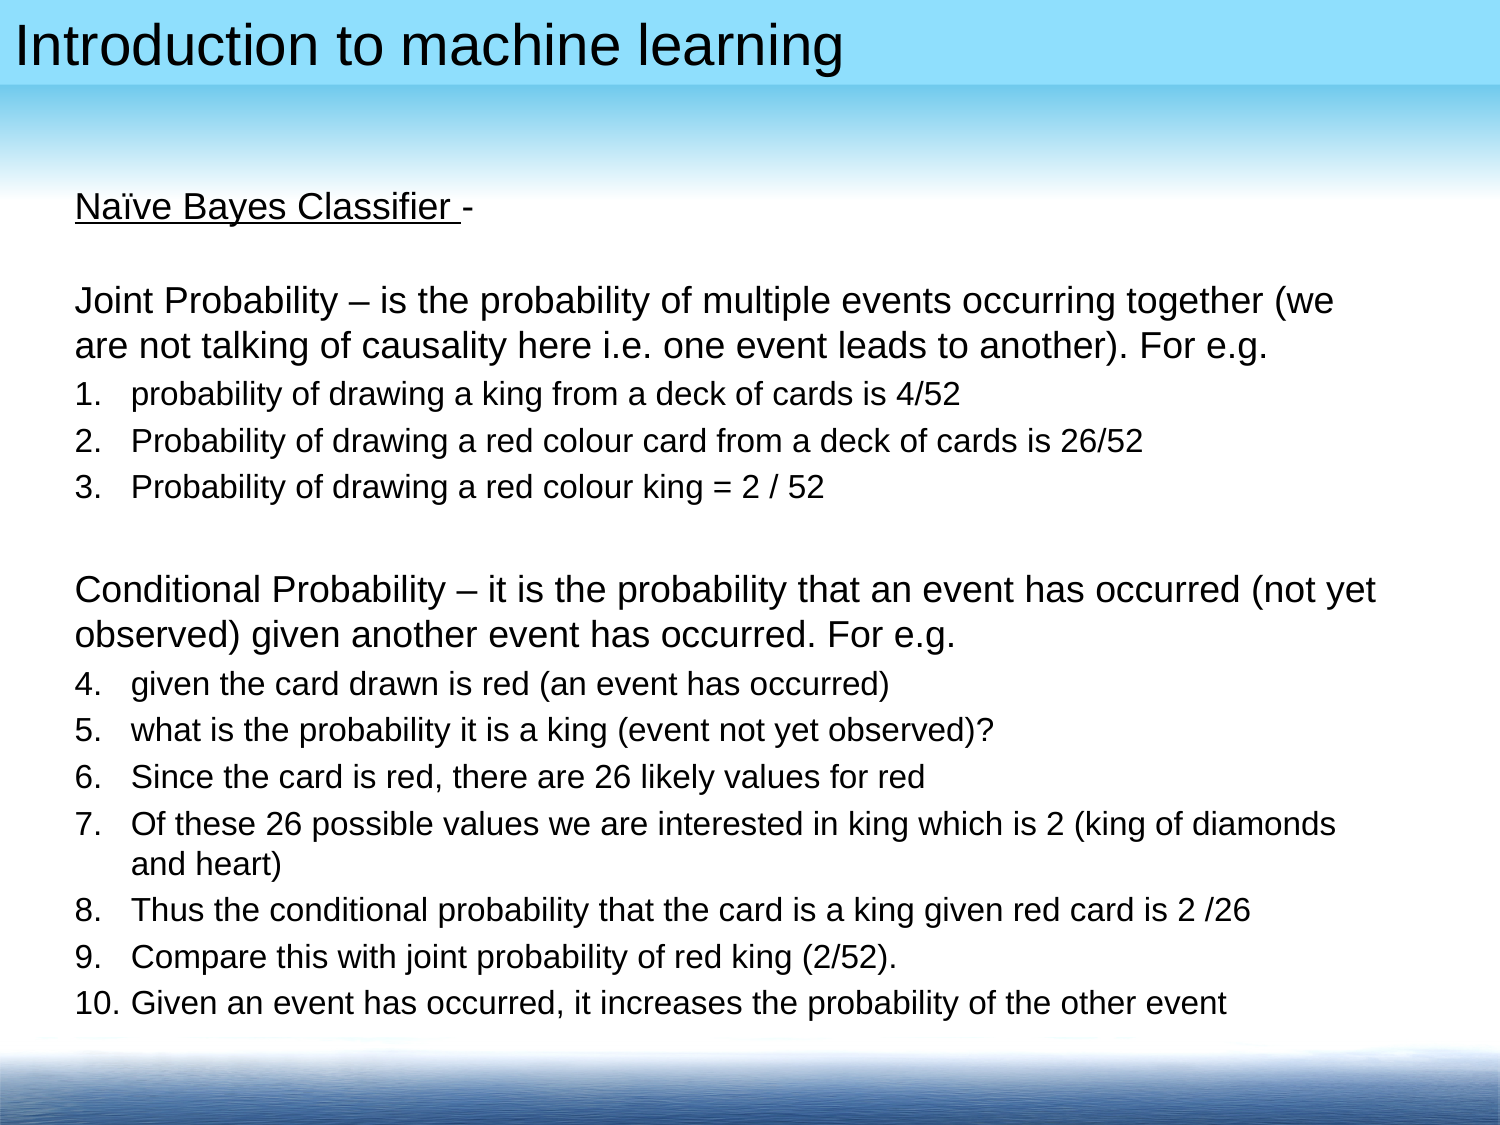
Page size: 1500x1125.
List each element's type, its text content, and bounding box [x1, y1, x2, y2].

text_box Naïve Bayes Classifier - Joint Probability – is the probability of multiple events occurring together (we are not talking of causality here i.e. one event leads to another). For e.g. probability of drawing a king from a deck of cards is 4/52 Probability of drawing a red colour card from a deck of cards is 26/52 Probability of drawing a red colour king = 2 / 52 Conditional Probability – it is the probability that an event has occurred (not yet observed) given another event has occurred. For e.g. given the card drawn is red (an event has occurred) what is the probability it is a king (event not yet observed)? Since the card is red, there are 26 likely values for red Of these 26 possible values we are interested in king which is 2 (king of diamonds and heart) Thus the conditional probability that the card is a king given red card is 2 /26 Compare this with joint probability of red king (2/52). Given an event has occurred, it increases the probability of the other event [59, 174, 1410, 1029]
picture [0, 1037, 1500, 1125]
